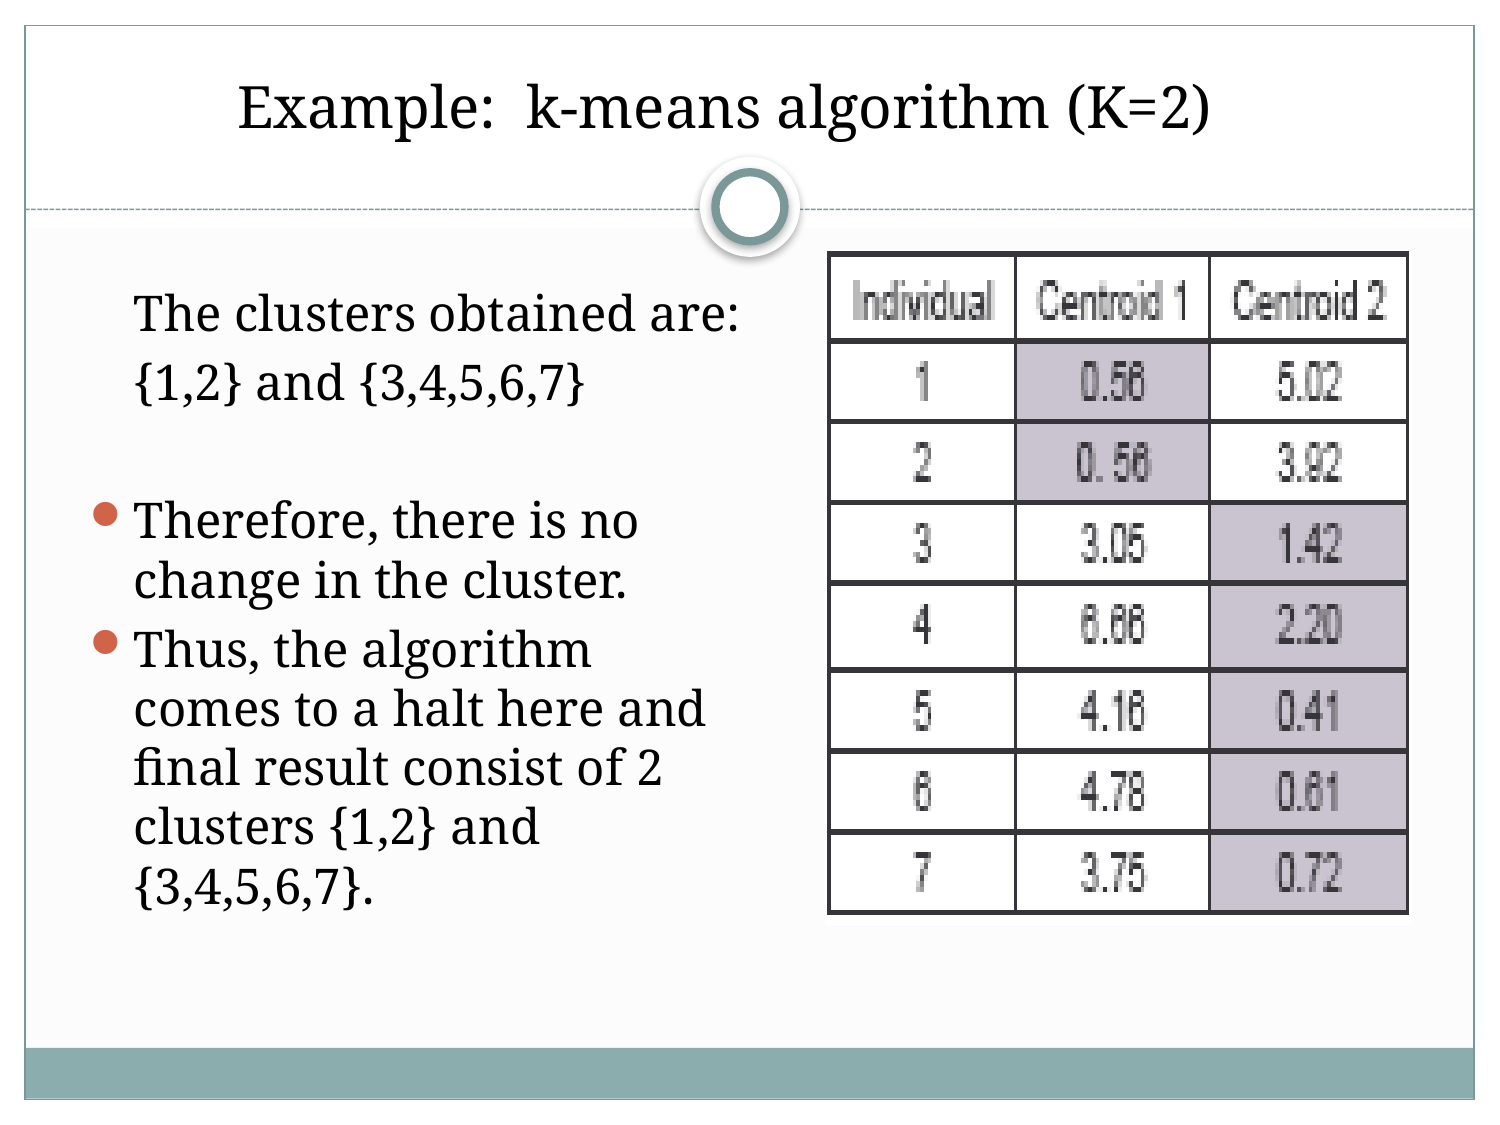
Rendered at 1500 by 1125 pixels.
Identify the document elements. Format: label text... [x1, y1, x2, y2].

list The clusters obtained are: {1,2} and {3,4,5,6,7} Therefore, there is no change in the cluster. Thus, the algorithm comes to a halt here and final result consist of 2 clusters {1,2} and {3,4,5,6,7}. [75, 275, 763, 950]
text_box Example: k-means algorithm (K=2) [137, 62, 1313, 148]
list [824, 249, 1413, 926]
